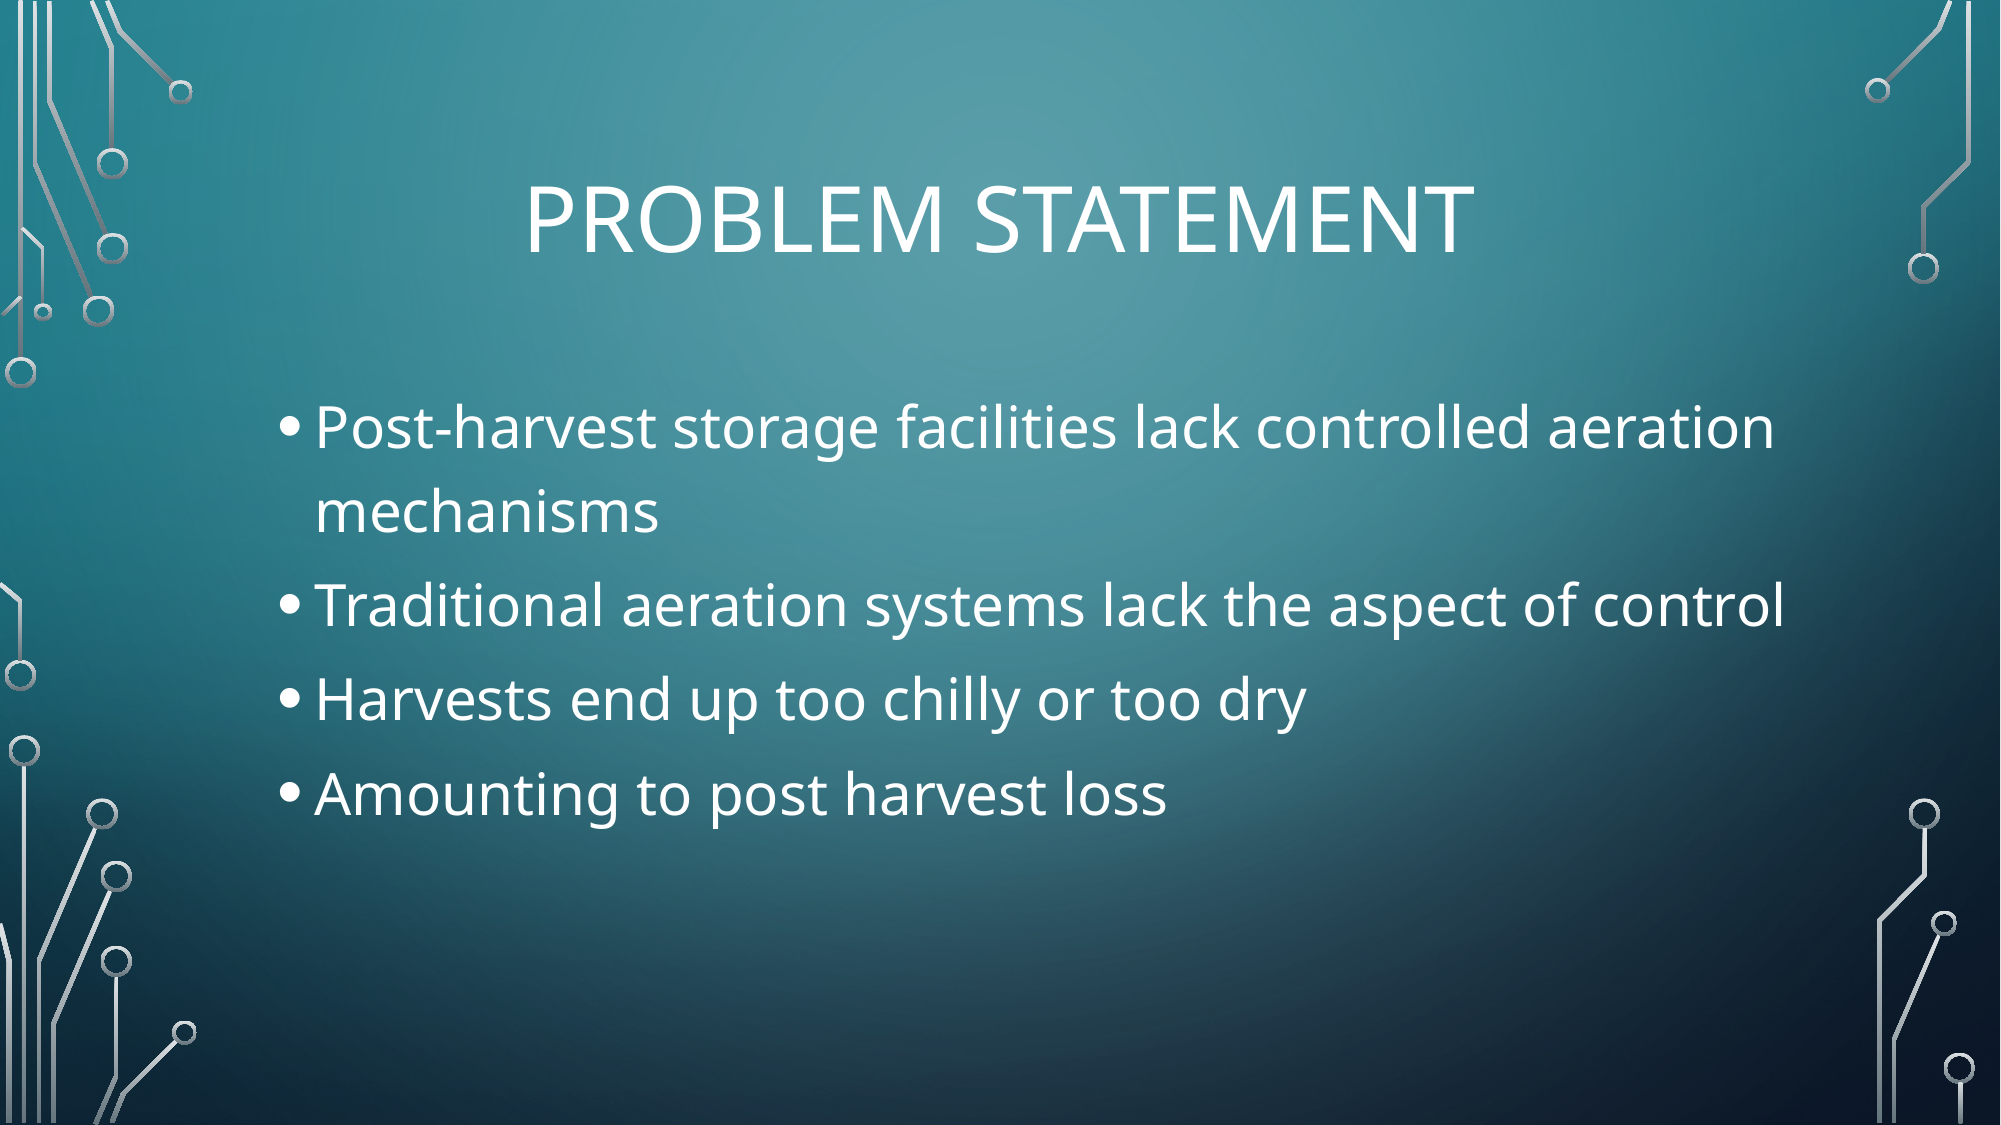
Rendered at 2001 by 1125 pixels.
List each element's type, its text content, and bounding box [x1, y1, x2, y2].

title Problem STATEMENT [187, 101, 1813, 344]
list Post-harvest storage facilities lack controlled aeration mechanisms Traditional aeration systems lack the aspect of control Harvests end up too chilly or too dry Amounting to post harvest loss [187, 369, 1813, 950]
